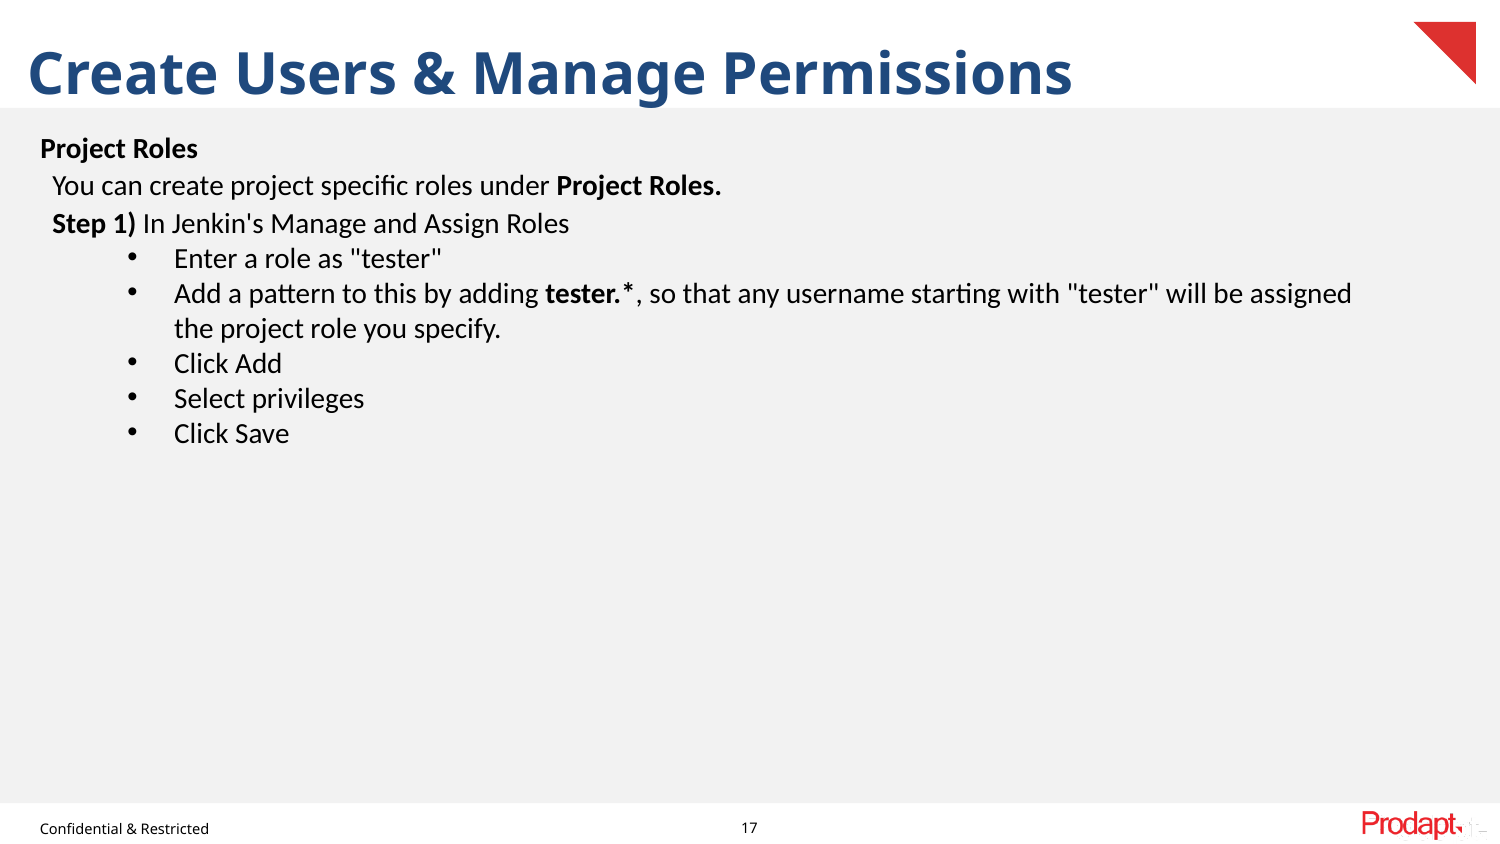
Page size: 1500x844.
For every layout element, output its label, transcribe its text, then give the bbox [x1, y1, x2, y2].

text_box You can create project specific roles under Project Roles. [37, 159, 1225, 196]
text_box Project Roles [25, 121, 214, 172]
text_box Step 1) In Jenkin's Manage and Assign Roles Enter a role as "tester" Add a pattern to this by adding tester.*, so that any username starting with "tester" will be assigned the project role you specify. Click Add Select privileges Click Save [37, 196, 1388, 457]
picture [1360, 809, 1487, 844]
title Create Users & Manage Permissions [12, 0, 1425, 108]
slide_number 17 [717, 817, 781, 841]
